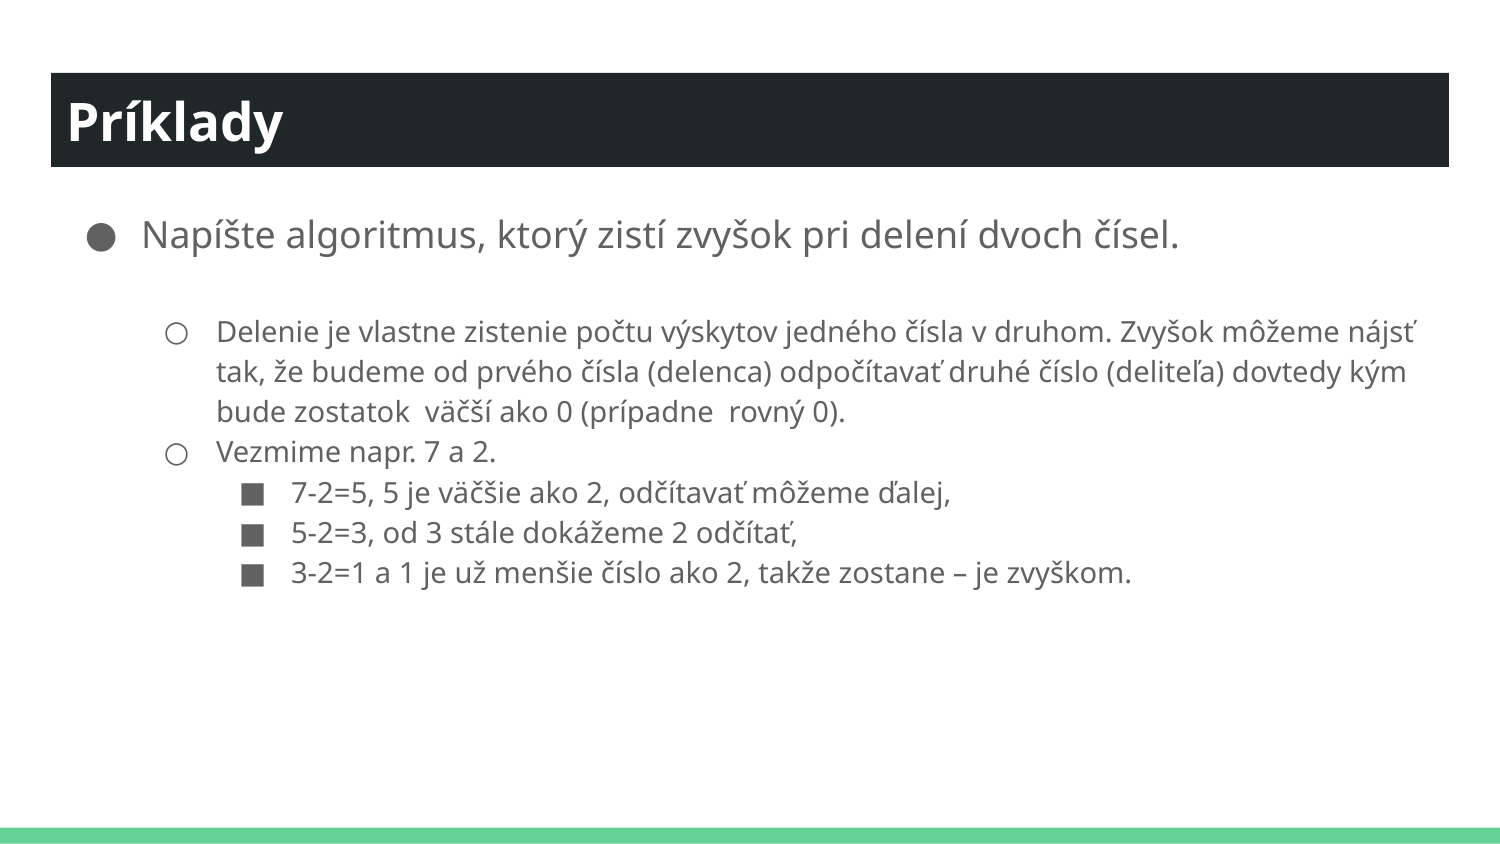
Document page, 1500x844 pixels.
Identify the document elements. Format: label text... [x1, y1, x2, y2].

title Príklady [51, 72, 1449, 167]
list Napíšte algoritmus, ktorý zistí zvyšok pri delení dvoch čísel. Delenie je vlastne zistenie počtu výskytov jedného čísla v druhom. Zvyšok môžeme nájsť tak, že budeme od prvého čísla (delenca) odpočítavať druhé číslo (deliteľa) dovtedy kým bude zostatok väčší ako 0 (prípadne rovný 0). Vezmime napr. 7 a 2. 7-2=5, 5 je väčšie ako 2, odčítavať môžeme ďalej, 5-2=3, od 3 stále dokážeme 2 odčítať, 3-2=1 a 1 je už menšie číslo ako 2, takže zostane – je zvyškom. [51, 189, 1449, 750]
